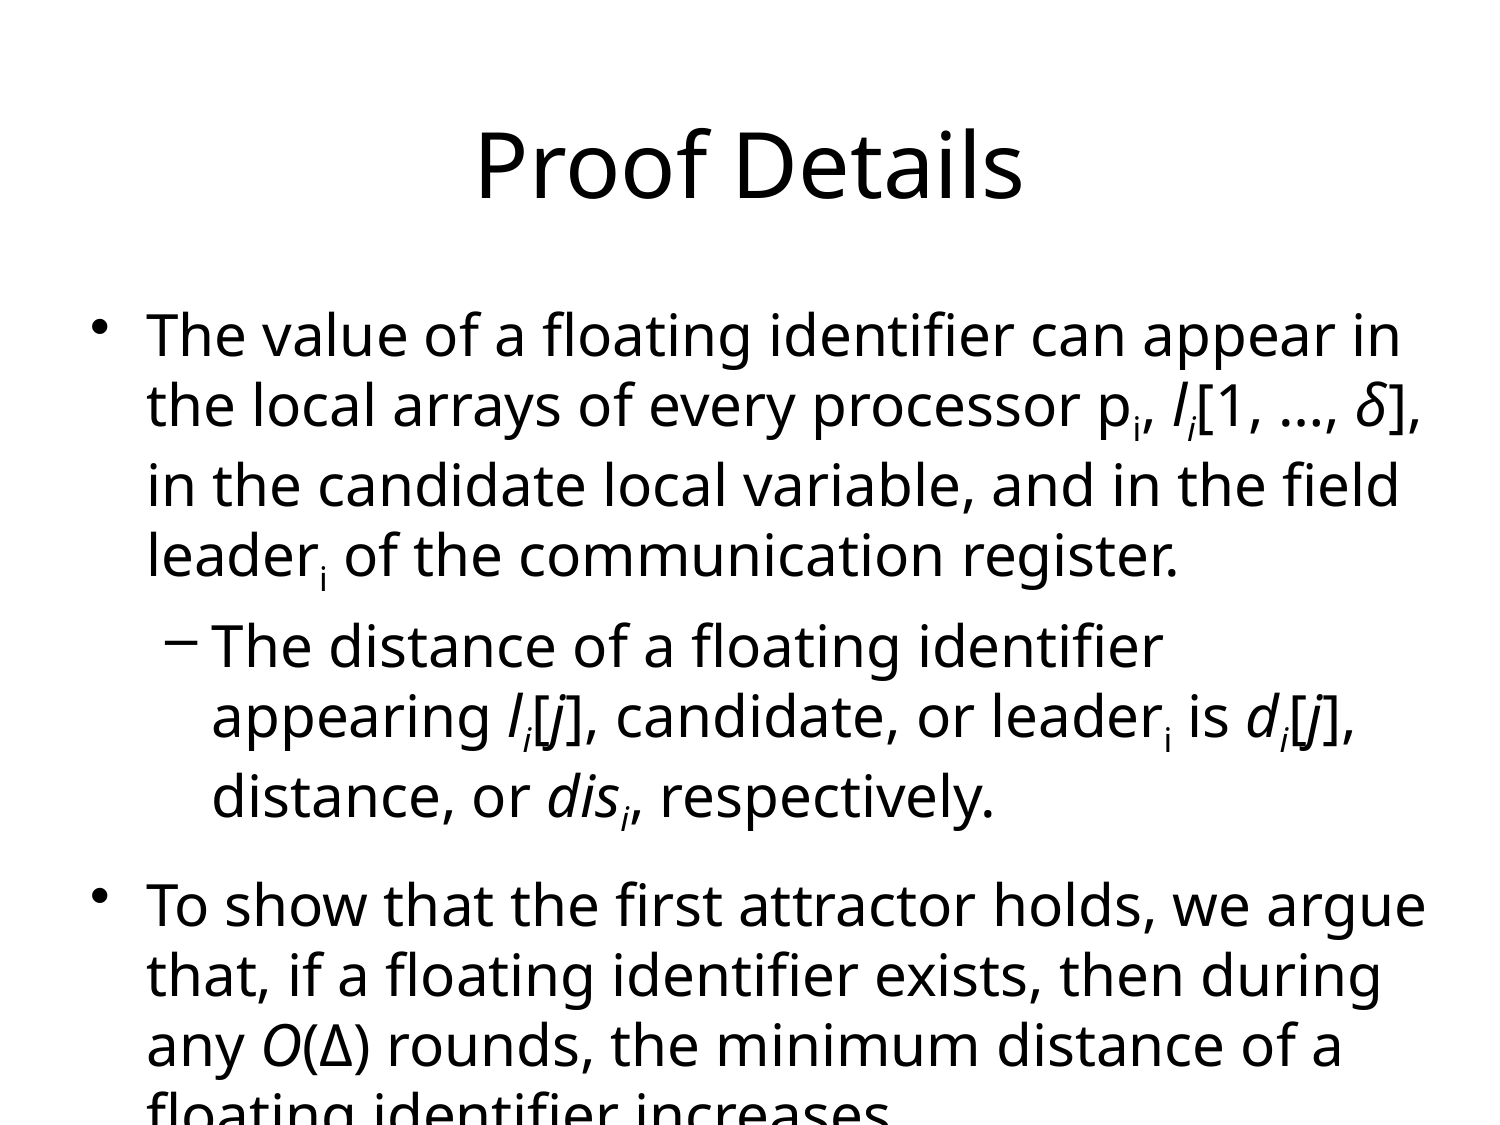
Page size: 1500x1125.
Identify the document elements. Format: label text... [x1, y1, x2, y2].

title Proof Details [74, 67, 1426, 256]
list The value of a floating identifier can appear in the local arrays of every processor pi, li[1, …, δ], in the candidate local variable, and in the field leaderi of the communication register. The distance of a floating identifier appearing li[j], candidate, or leaderi is di[j], distance, or disi, respectively. To show that the first attractor holds, we argue that, if a floating identifier exists, then during any O(Δ) rounds, the minimum distance of a floating identifier increases. [74, 290, 1448, 1036]
